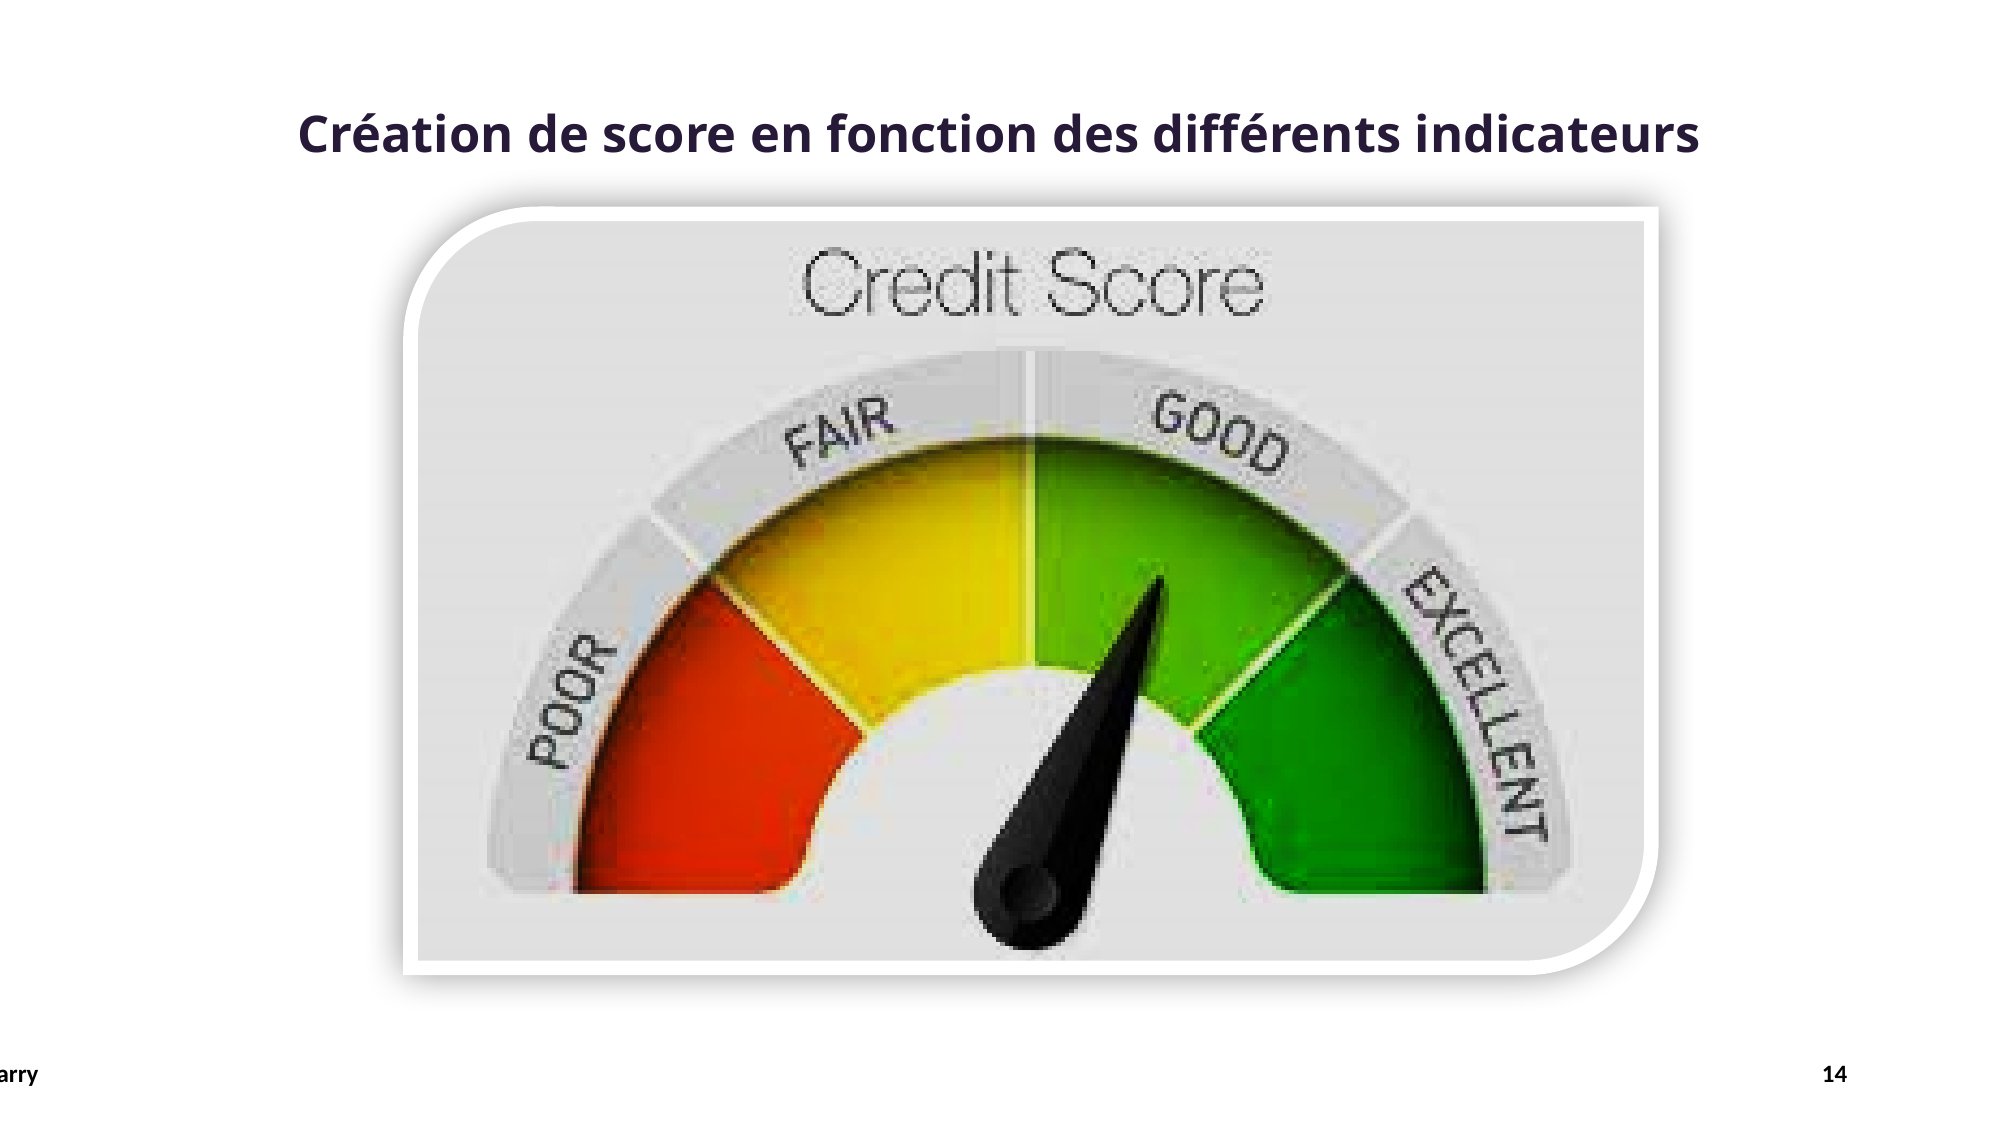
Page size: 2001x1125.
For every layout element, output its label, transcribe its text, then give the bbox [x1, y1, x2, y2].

footer TIDIANE Barry [0, 1042, 490, 1103]
title Création de score en fonction des différents indicateurs [152, 70, 1848, 171]
picture [410, 213, 1652, 968]
slide_number 14 [1412, 1042, 1863, 1103]
